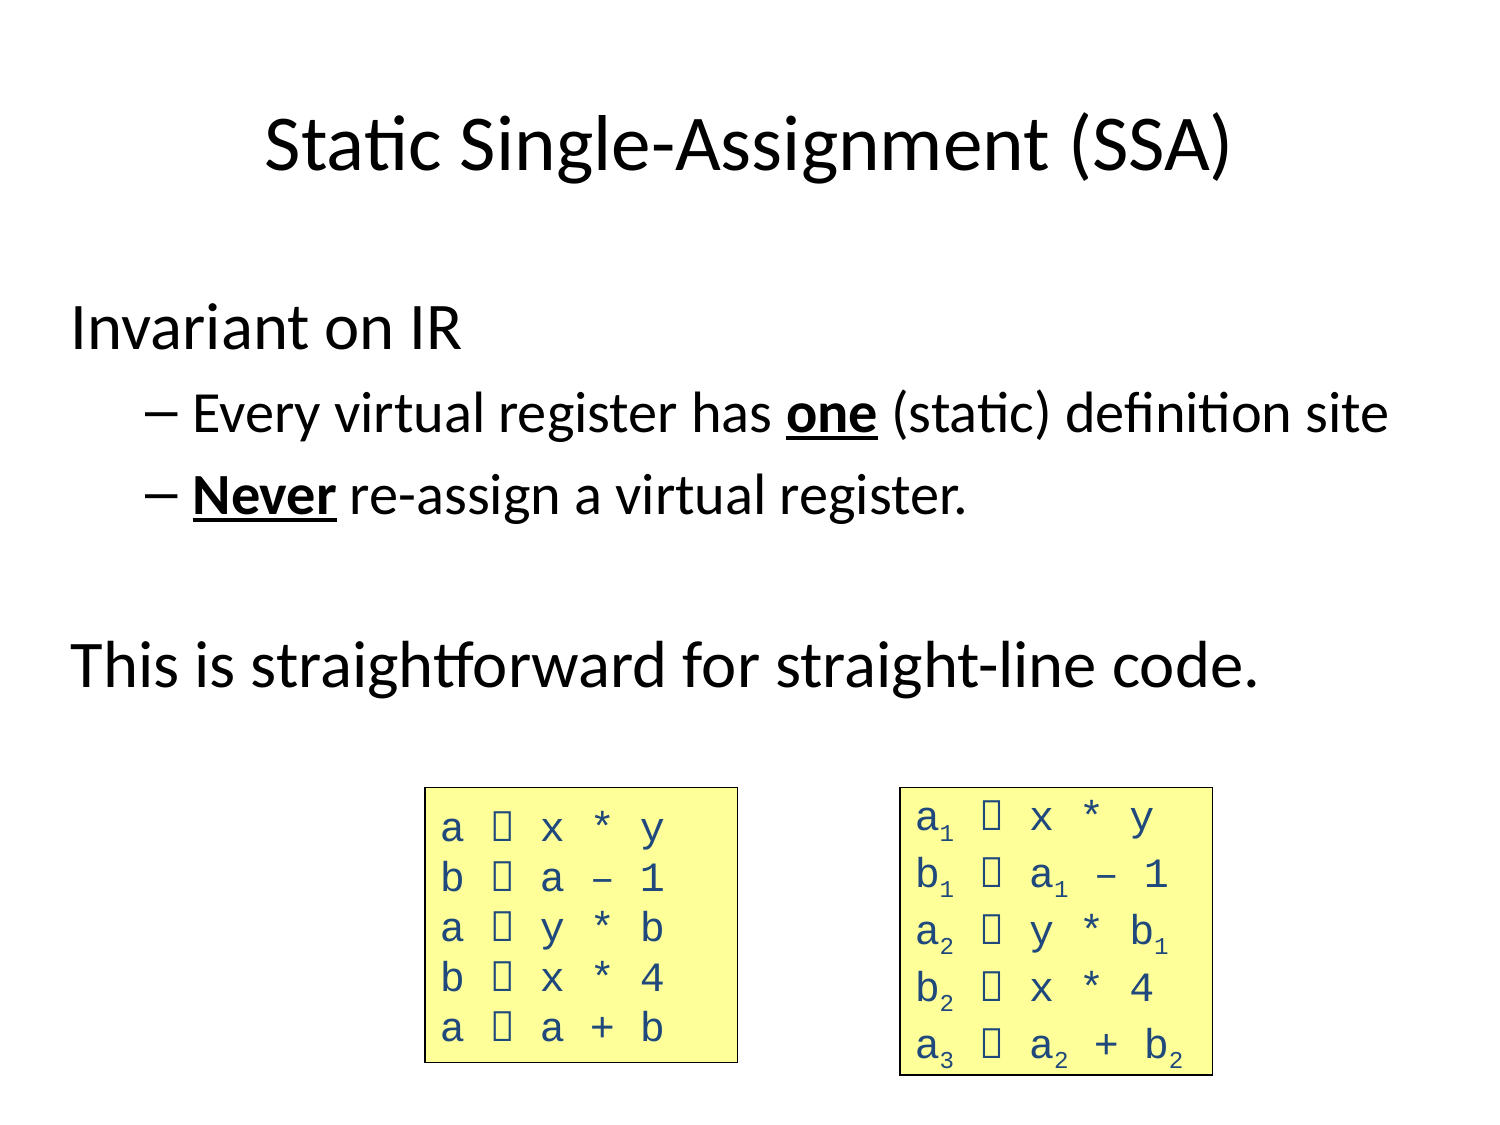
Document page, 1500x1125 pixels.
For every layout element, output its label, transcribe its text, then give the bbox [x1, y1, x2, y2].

text_box a  x * y b  a – 1 a  y * b b  x * 4 a  a + b [424, 787, 738, 1063]
text_box a1  x * y b1  a1 – 1 a2  y * b1 b2  x * 4 a3  a2 + b2 [899, 787, 1213, 1075]
list Invariant on IR Every virtual register has one (static) definition site Never re-assign a virtual register. This is straightforward for straight-line code. [55, 275, 1444, 1000]
title Static Single-Assignment (SSA) [75, 45, 1425, 233]
